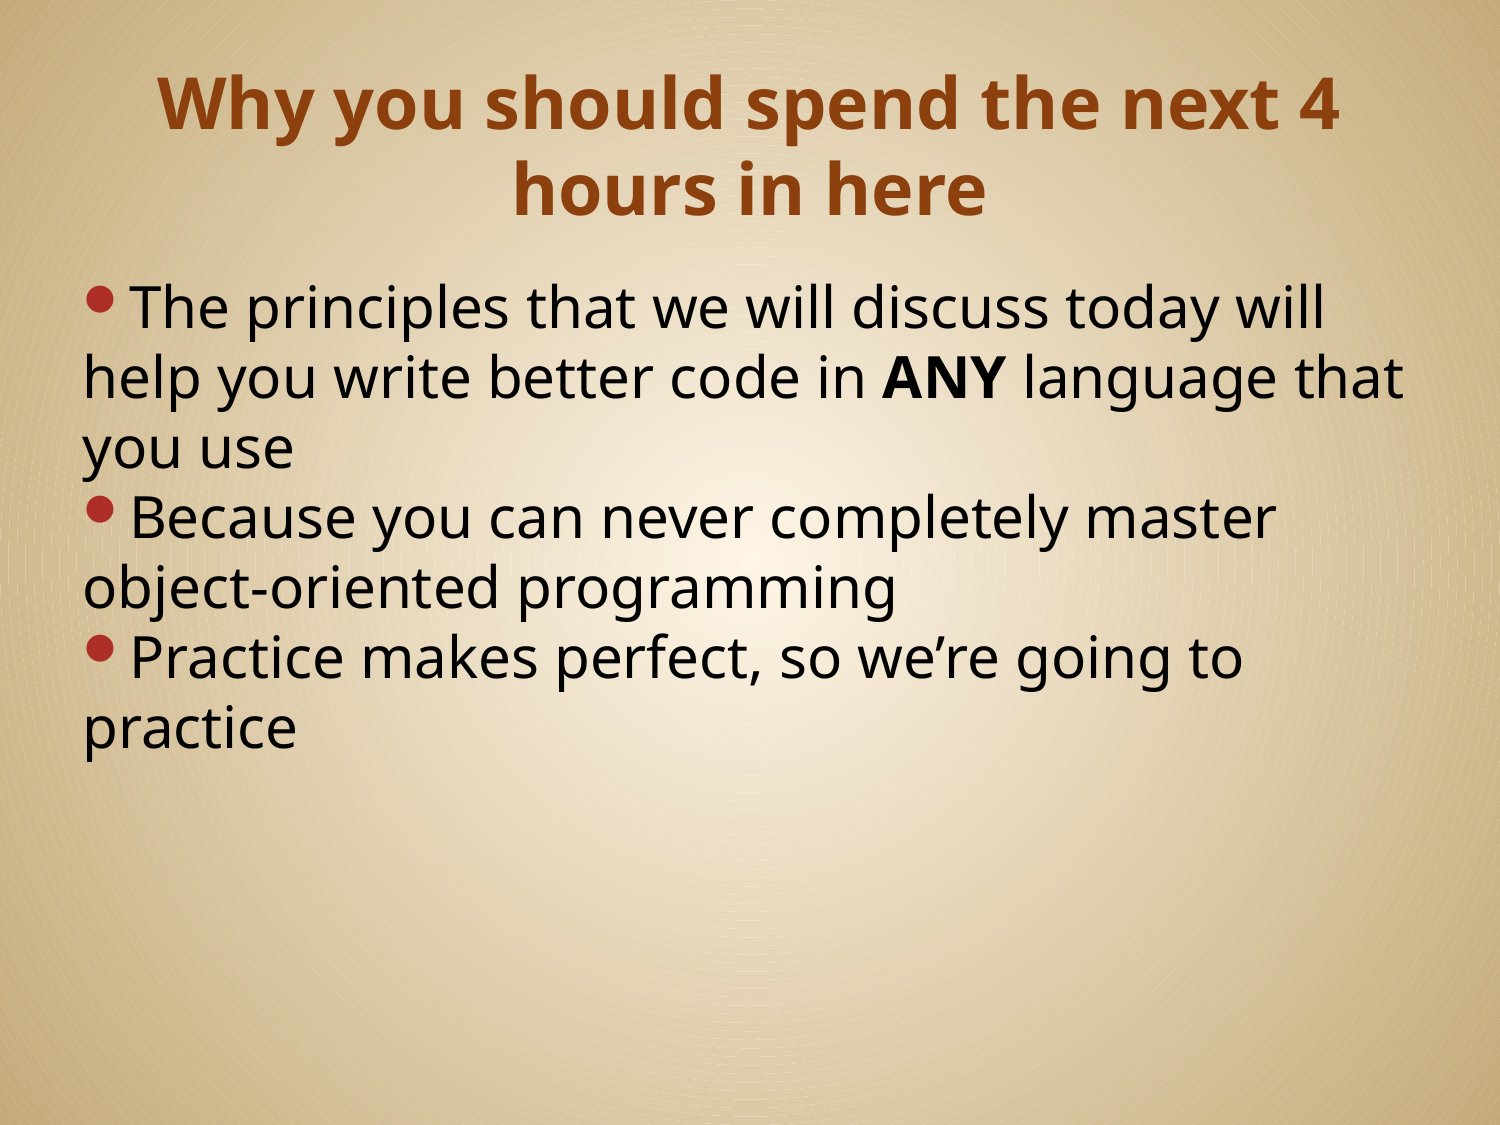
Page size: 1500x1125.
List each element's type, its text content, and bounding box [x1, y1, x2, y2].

title Why you should spend the next 4 hours in here [75, 50, 1425, 238]
list The principles that we will discuss today will help you write better code in ANY language that you use Because you can never completely master object-oriented programming Practice makes perfect, so we’re going to practice [75, 262, 1425, 1005]
